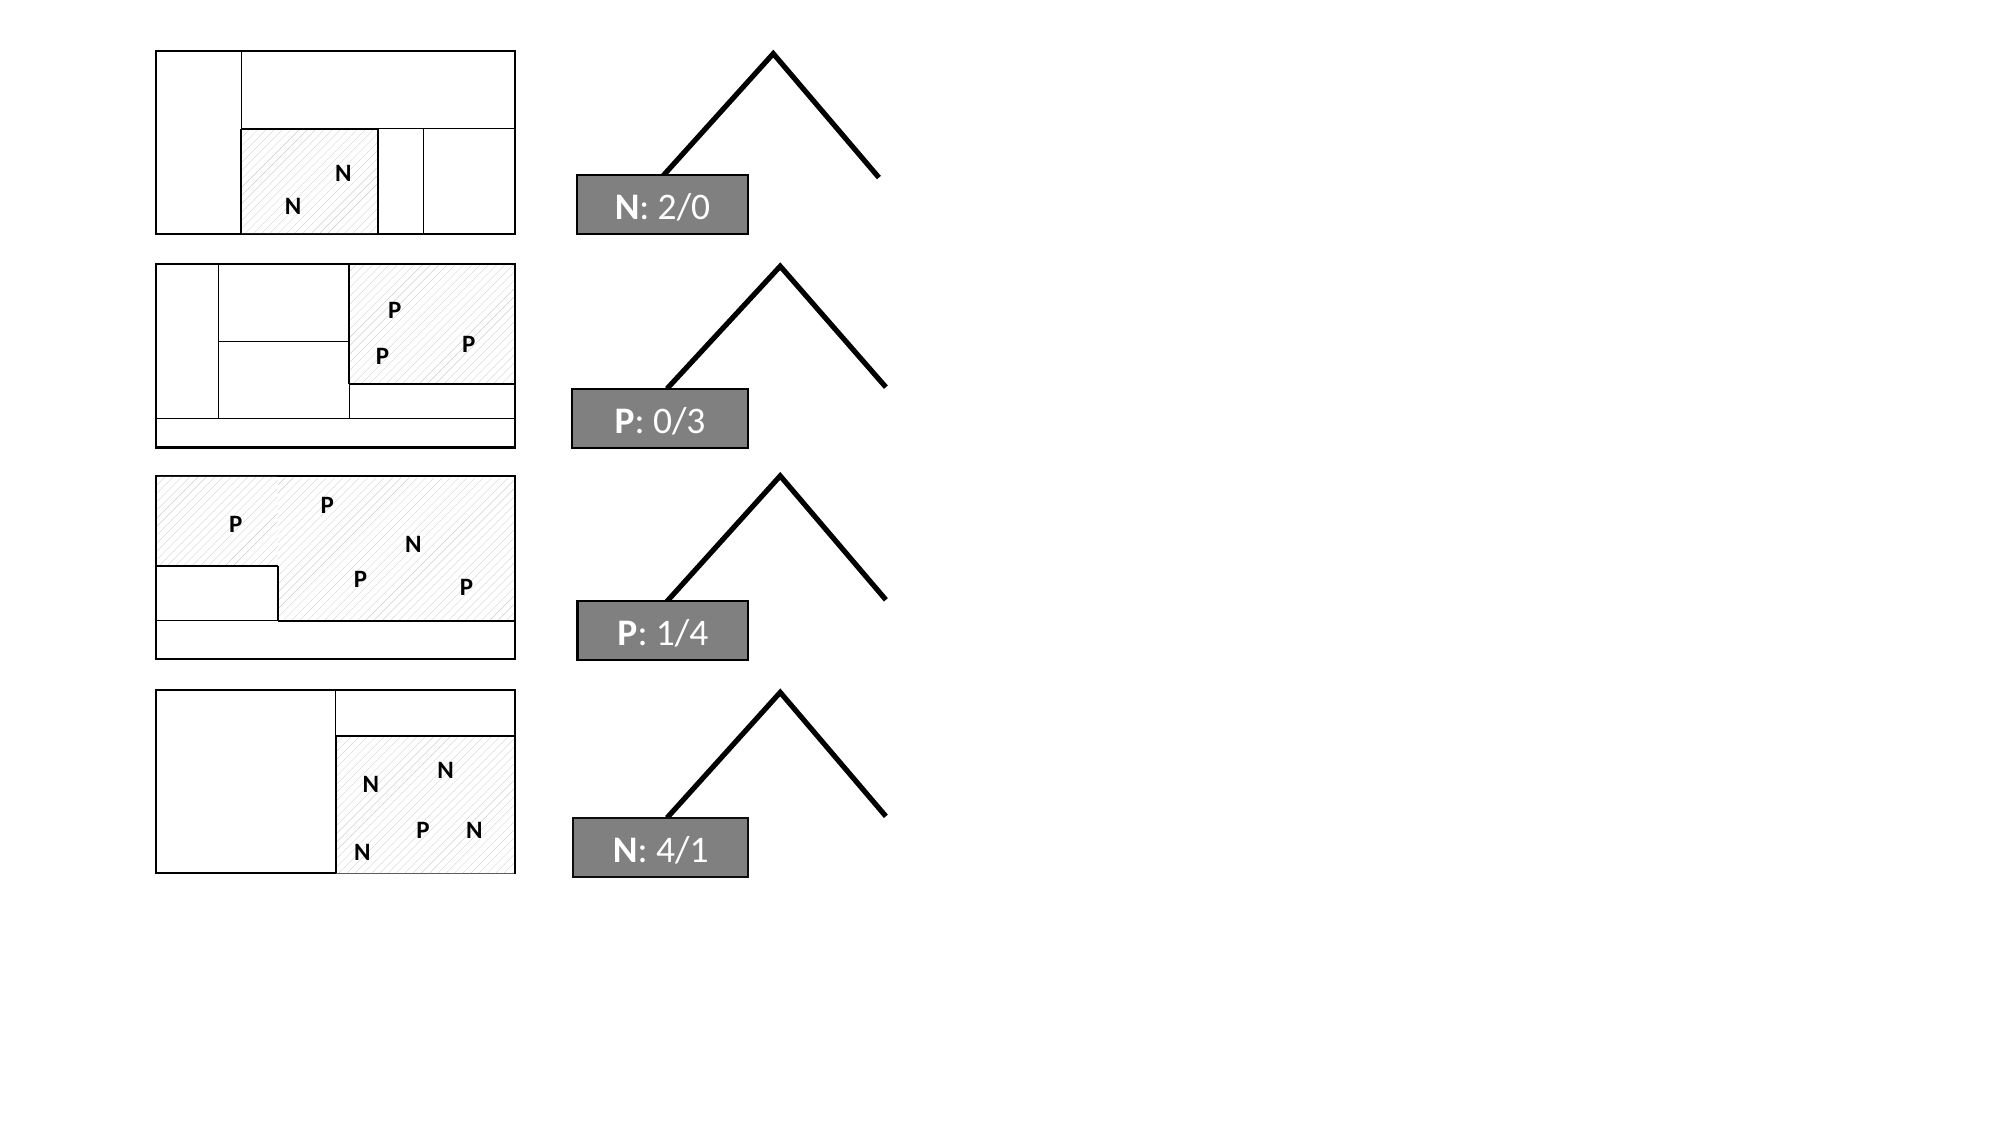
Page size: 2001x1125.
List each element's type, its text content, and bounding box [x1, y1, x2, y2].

text_box [155, 475, 516, 660]
text_box P [339, 554, 383, 600]
text_box N [348, 760, 395, 806]
text_box [667, 475, 887, 601]
text_box P [445, 563, 489, 609]
text_box P: 1/4 [576, 600, 749, 661]
text_box N [390, 520, 437, 566]
text_box N [451, 805, 498, 851]
text_box [336, 737, 515, 874]
text_box N [320, 149, 367, 194]
text_box [242, 130, 377, 234]
text_box N: 2/0 [576, 174, 749, 235]
text_box [663, 52, 880, 179]
text_box [666, 265, 887, 389]
text_box N: 4/1 [572, 817, 749, 878]
text_box [279, 477, 515, 620]
text_box N [270, 182, 317, 227]
text_box N [422, 745, 469, 791]
text_box [155, 689, 516, 874]
text_box P [373, 286, 417, 331]
text_box [350, 264, 515, 383]
text_box P [361, 331, 404, 377]
text_box [156, 476, 279, 566]
text_box P [214, 499, 258, 545]
text_box P: 0/3 [571, 388, 749, 449]
text_box P [305, 481, 349, 527]
text_box [155, 263, 516, 449]
text_box [155, 50, 516, 235]
text_box P [401, 805, 445, 851]
text_box [667, 691, 887, 818]
text_box N [339, 827, 386, 873]
text_box P [447, 320, 491, 365]
